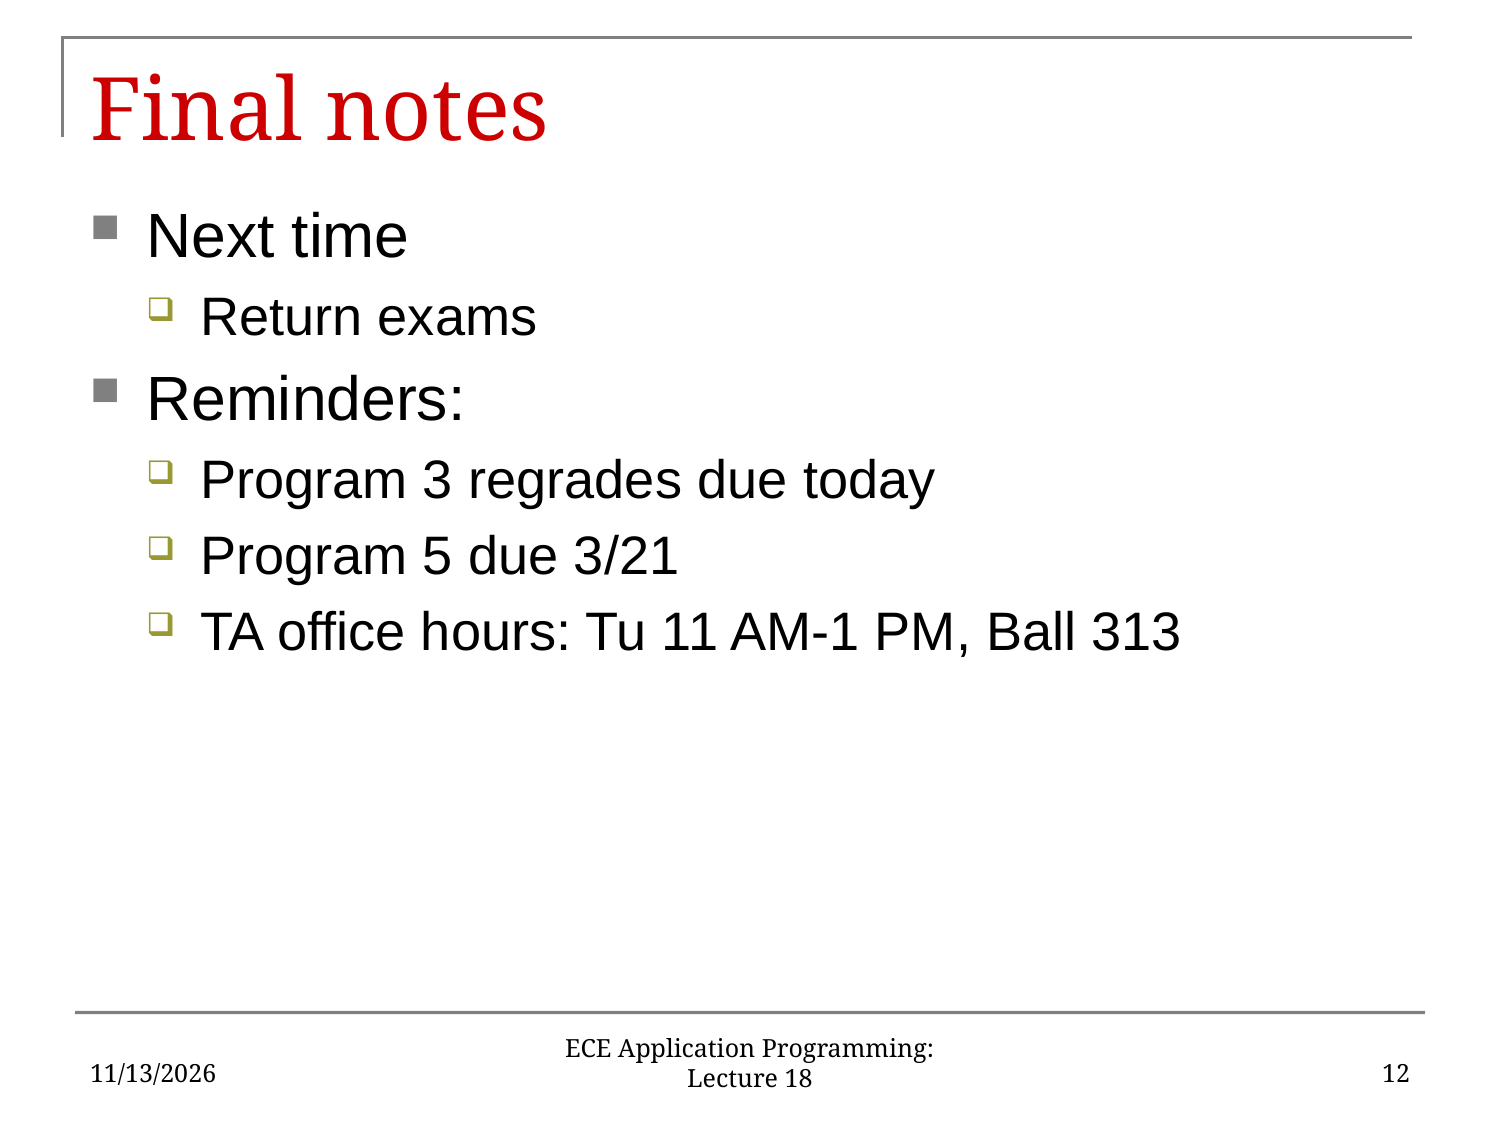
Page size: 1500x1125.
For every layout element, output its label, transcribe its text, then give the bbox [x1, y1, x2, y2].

list Next time Return exams Reminders: Program 3 regrades due today Program 5 due 3/21 TA office hours: Tu 11 AM-1 PM, Ball 313 [75, 187, 1425, 1006]
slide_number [74, 1023, 426, 1100]
footer ECE Application Programming: Lecture 18 [512, 1024, 988, 1101]
slide_number 12 [1074, 1023, 1426, 1100]
title Final notes [75, 45, 1425, 163]
